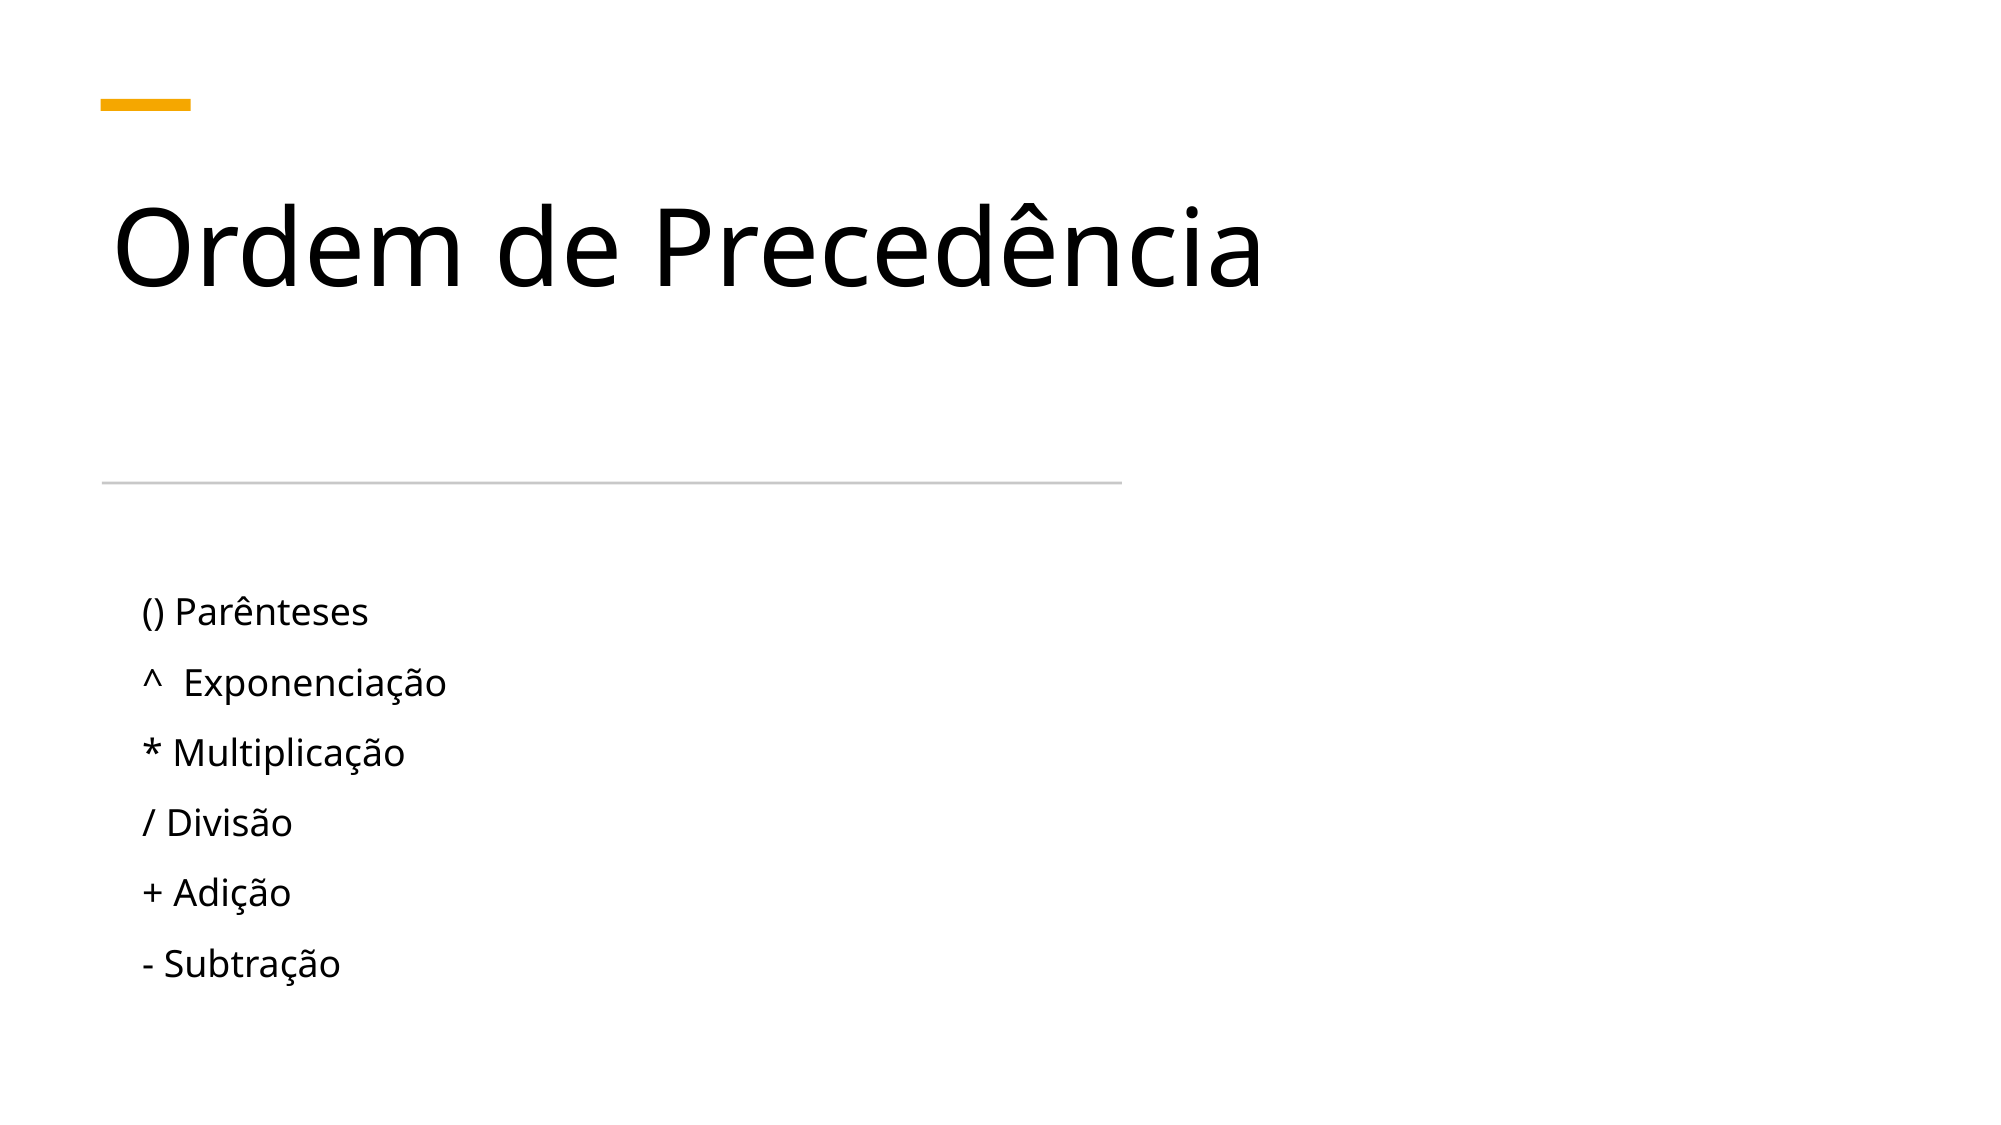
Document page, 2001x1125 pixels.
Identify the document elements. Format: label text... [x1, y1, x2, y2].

list () Parênteses ^ Exponenciação * Multiplicação / Divisão + Adição - Subtração [127, 576, 1919, 1040]
title Ordem de Precedência [96, 65, 1284, 318]
